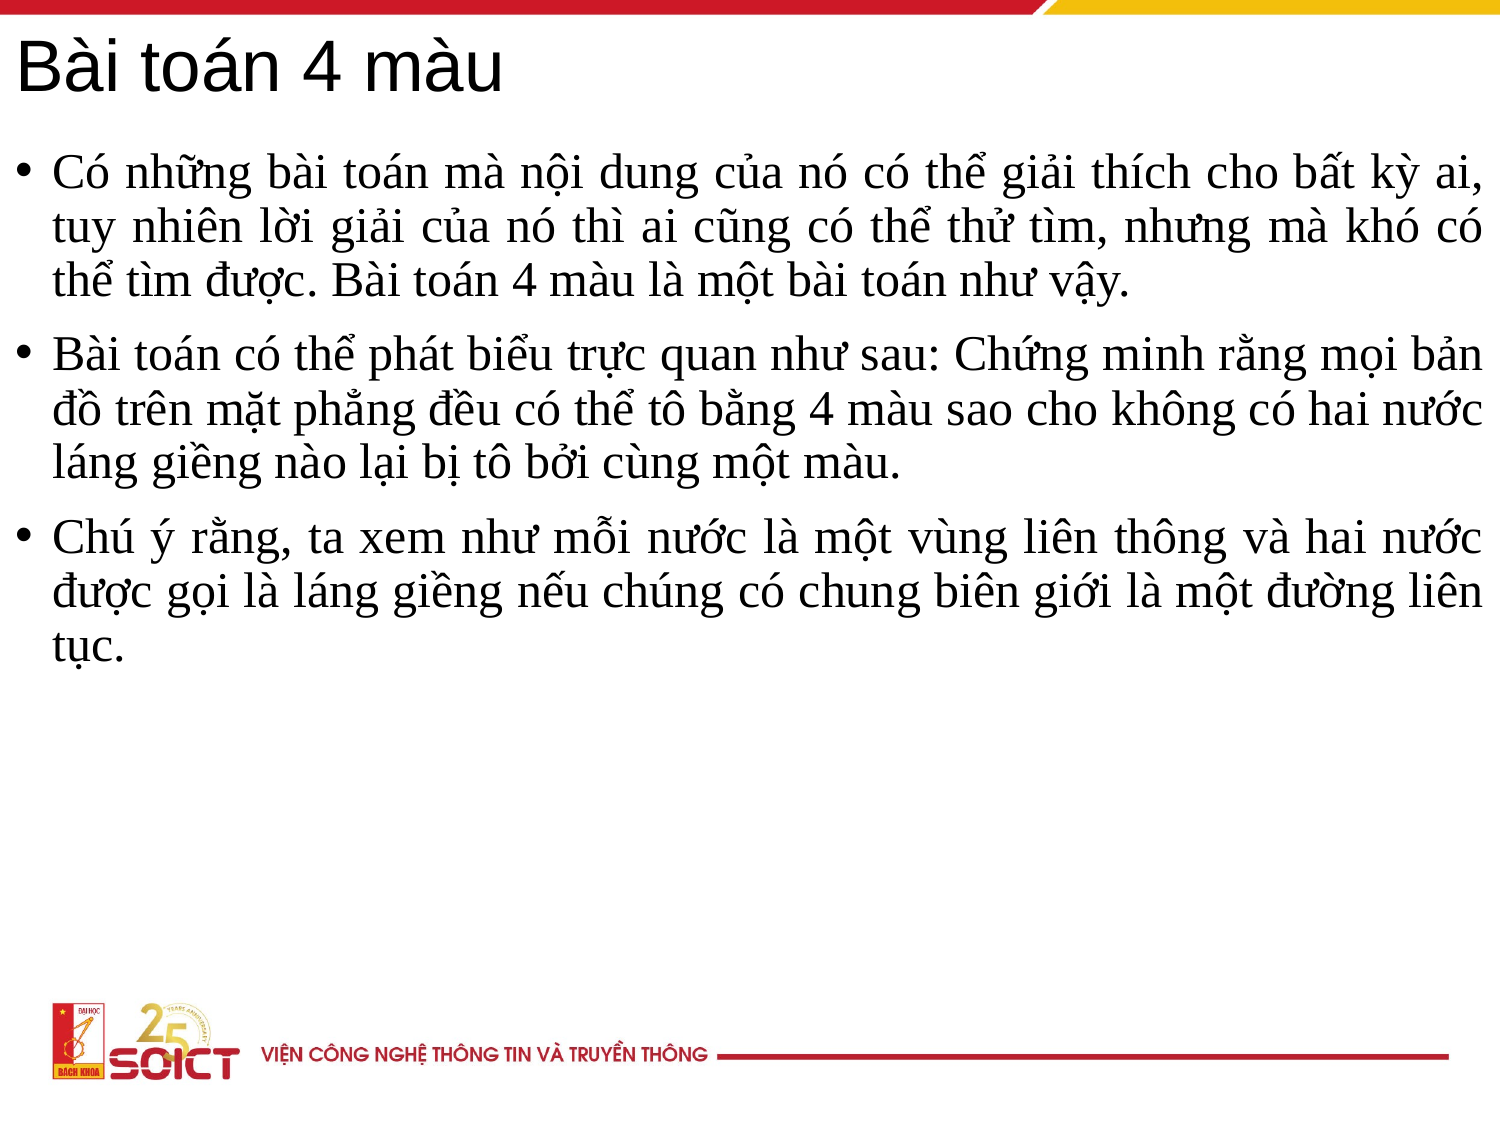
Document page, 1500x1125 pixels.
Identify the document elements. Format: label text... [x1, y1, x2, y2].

list Có những bài toán mà nội dung của nó có thể giải thích cho bất kỳ ai, tuy nhiên lời giải của nó thì ai cũng có thể thử tìm, nhưng mà khó có thể tìm được. Bài toán 4 màu là một bài toán như vậy. Bài toán có thể phát biểu trực quan như sau: Chứng minh rằng mọi bản đồ trên mặt phẳng đều có thể tô bằng 4 màu sao cho không có hai nước láng giềng nào lại bị tô bởi cùng một màu. Chú ý rằng, ta xem như mỗi nước là một vùng liên thông và hai nước được gọi là láng giềng nếu chúng có chung biên giới là một đường liên tục. [0, 137, 1500, 988]
title Bài toán 4 màu [0, 0, 1500, 137]
picture [0, 988, 1500, 1125]
